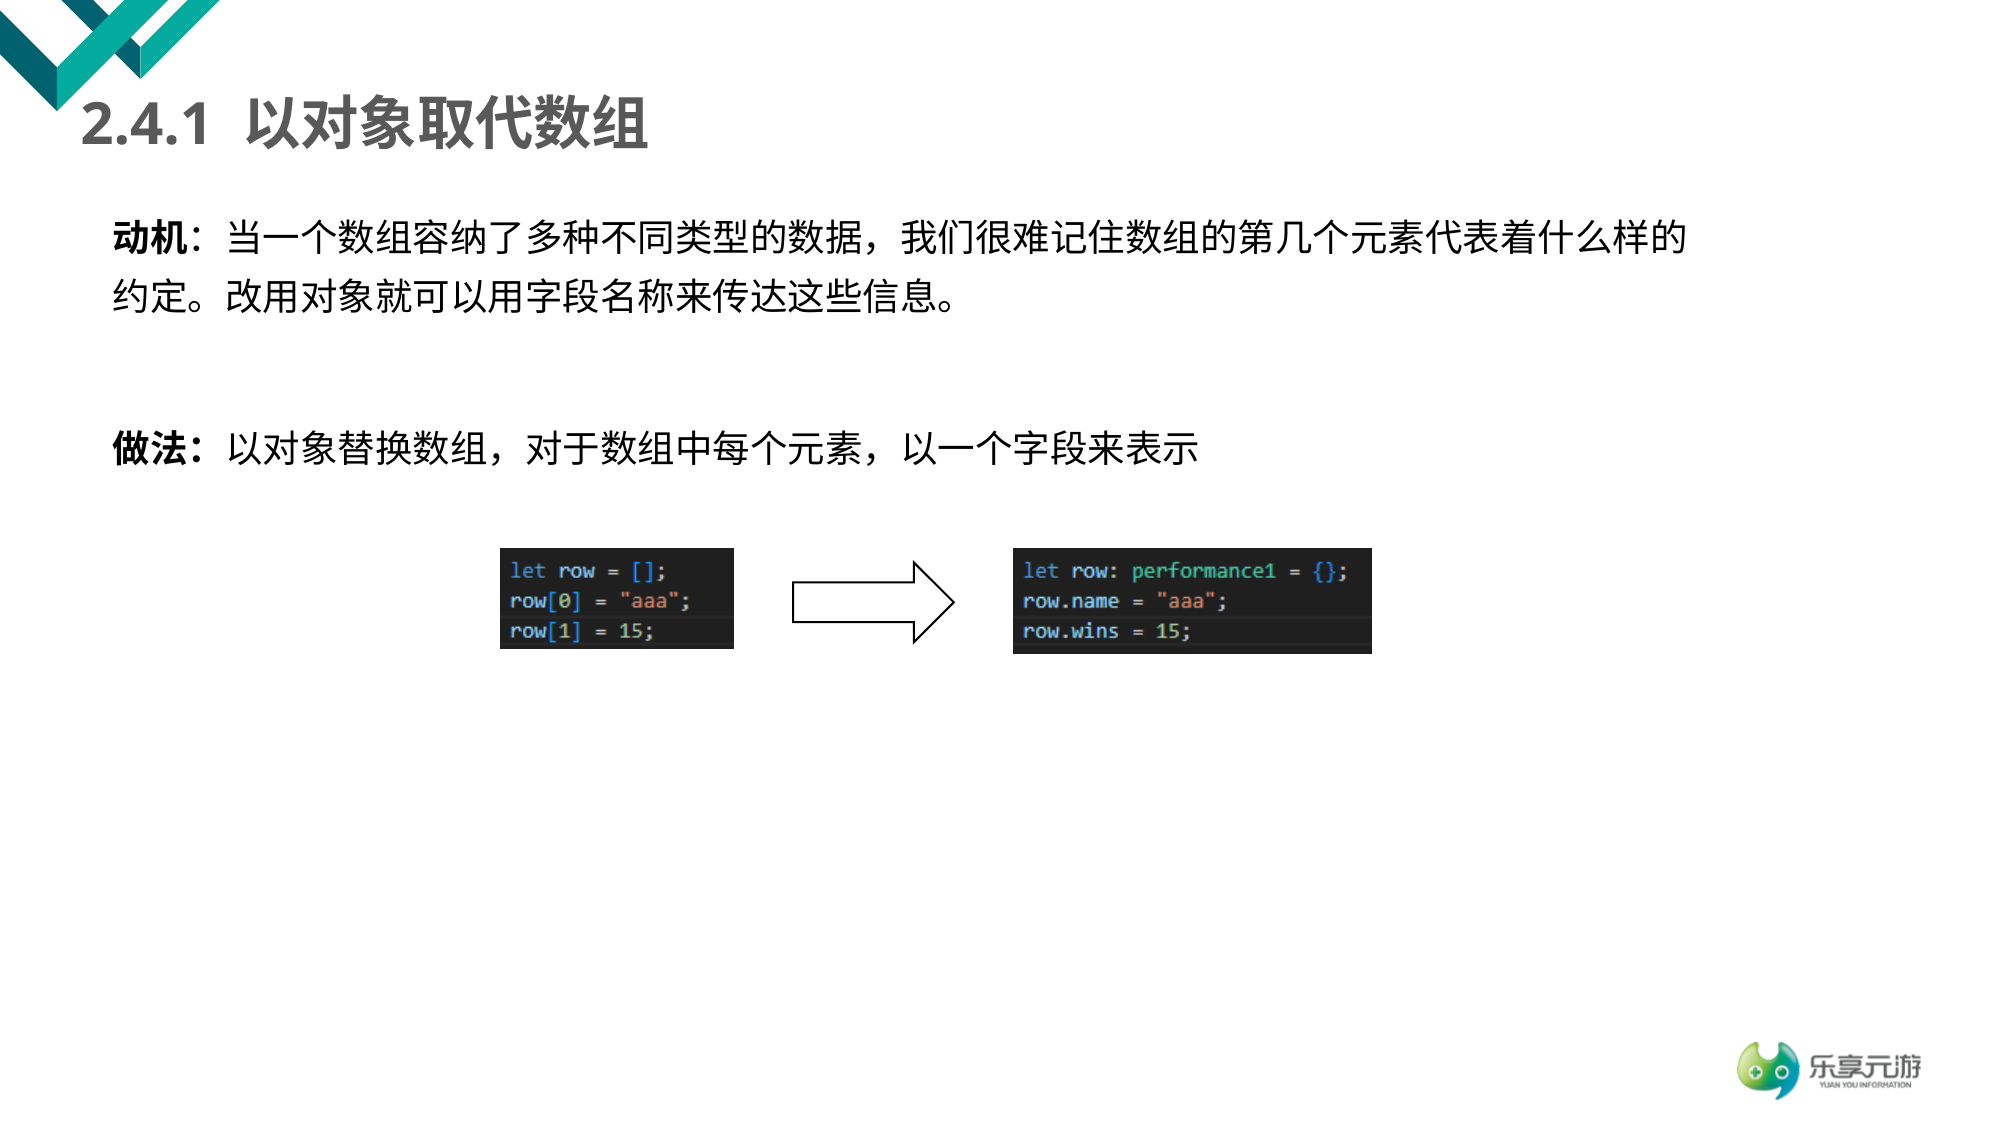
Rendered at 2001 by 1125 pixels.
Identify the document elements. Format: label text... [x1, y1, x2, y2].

picture [500, 548, 734, 649]
picture [1678, 1016, 1980, 1116]
text_box 动机：当一个数组容纳了多种不同类型的数据，我们很难记住数组的第几个元素代表着什么样的约定。改用对象就可以用字段名称来传达这些信息。 [98, 193, 1740, 348]
text_box [792, 560, 956, 645]
text_box 做法：以对象替换数组，对于数组中每个元素，以一个字段来表示 [98, 417, 1439, 478]
picture [1013, 548, 1372, 654]
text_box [0, 0, 220, 112]
text_box 2.4.1 以对象取代数组 [65, 78, 933, 164]
